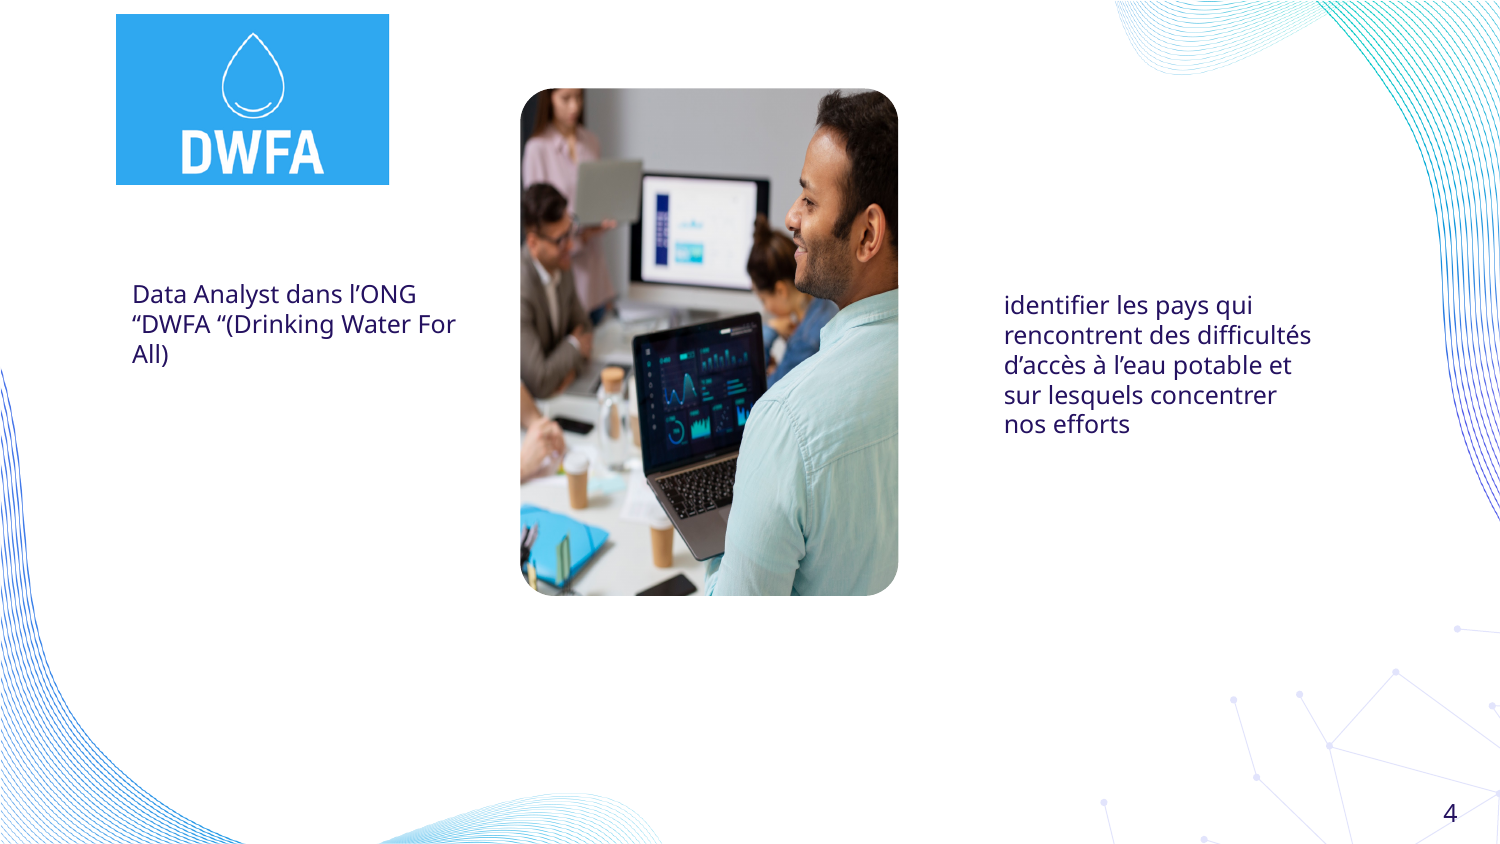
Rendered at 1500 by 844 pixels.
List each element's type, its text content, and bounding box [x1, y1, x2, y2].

text_box identifier les pays qui rencontrent des difficultés d’accès à l’eau potable et sur lesquels concentrer nos efforts [988, 274, 1329, 449]
picture [1109, 0, 1500, 532]
picture [116, 14, 390, 185]
subtitle Data Analyst dans l’ONG “DWFA “(Drinking Water For All) [116, 263, 502, 449]
text_box 4 [1400, 782, 1500, 844]
picture [0, 88, 899, 844]
